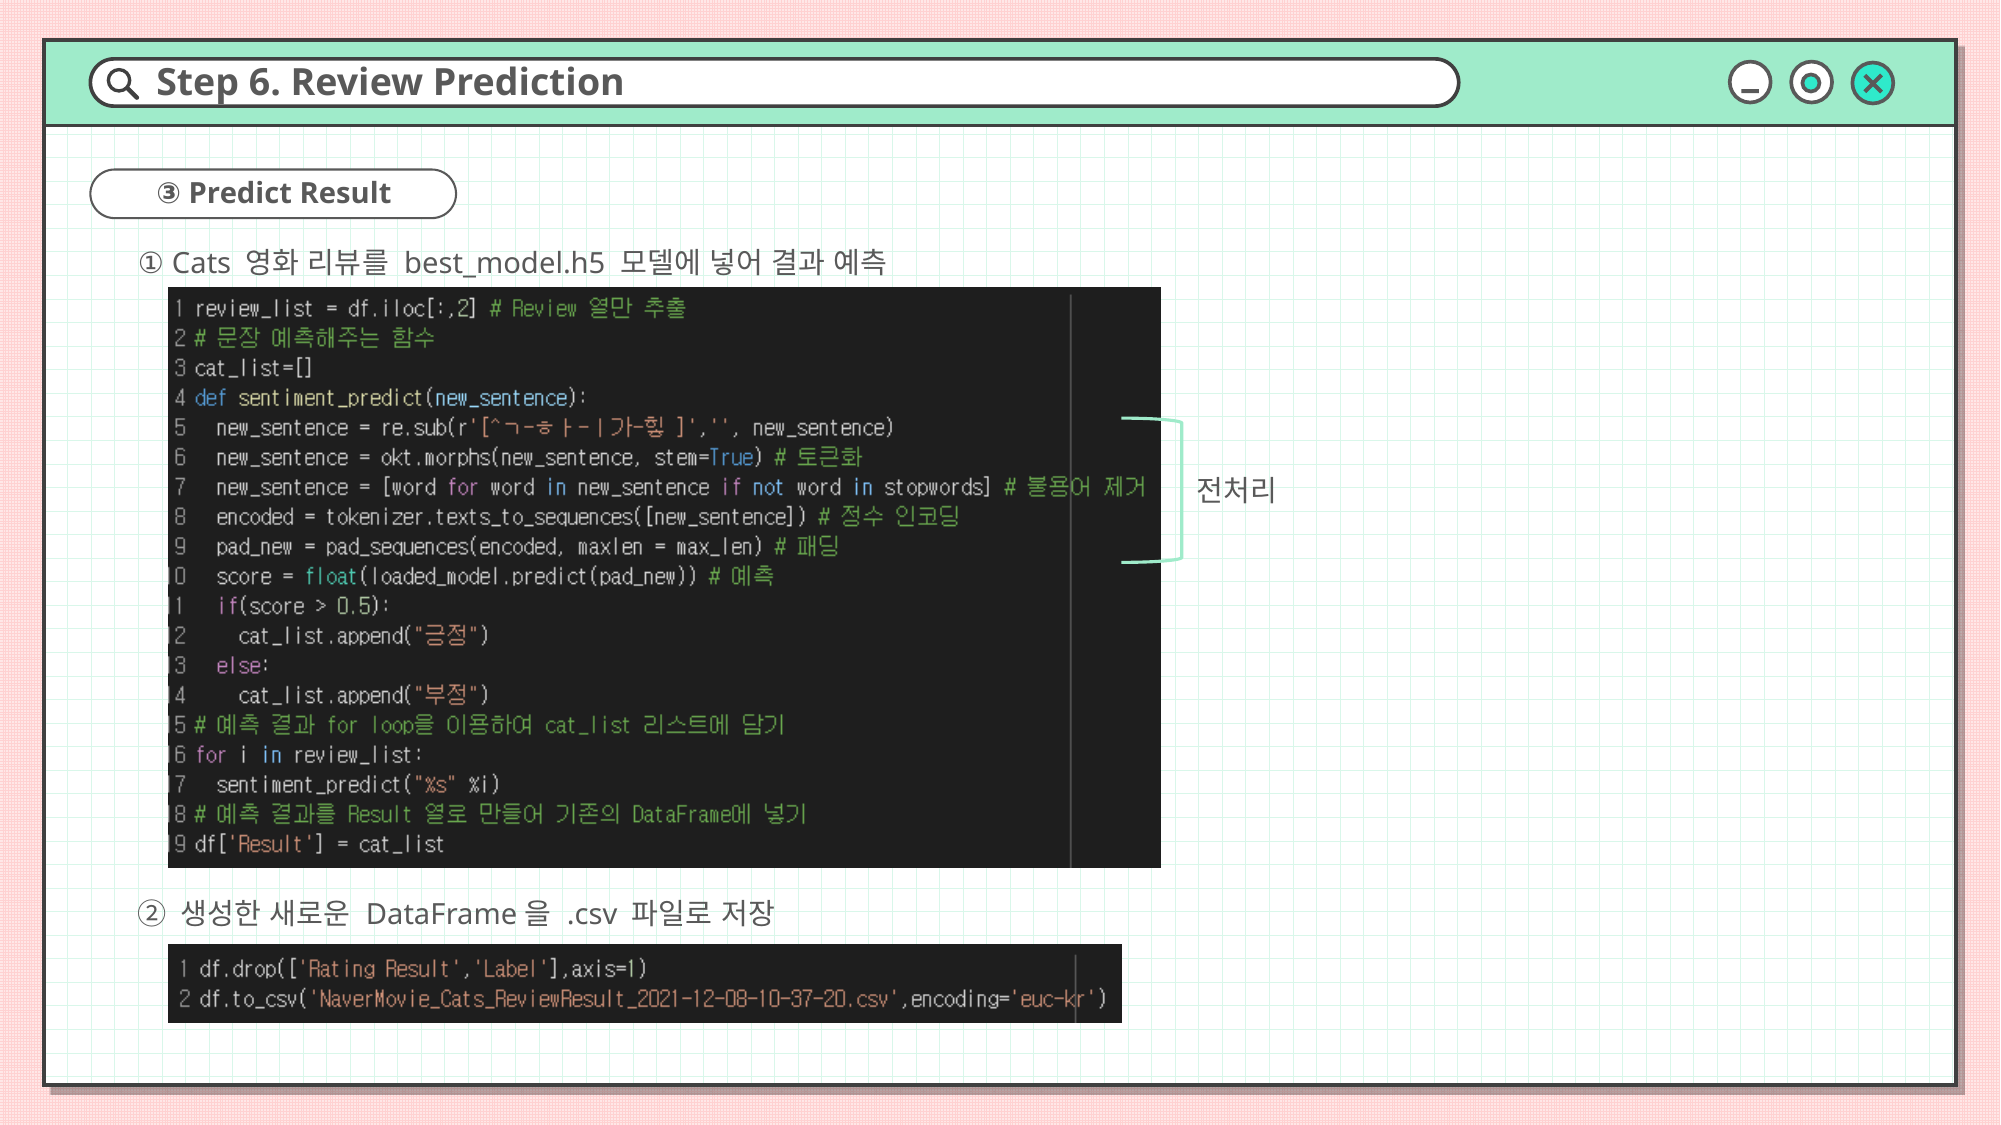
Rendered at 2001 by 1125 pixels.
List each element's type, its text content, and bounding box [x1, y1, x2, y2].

text_box [43, 39, 1957, 126]
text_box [123, 237, 1161, 868]
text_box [122, 888, 1122, 1023]
text_box [105, 66, 141, 101]
text_box Step 6. Review Prediction [89, 57, 1460, 108]
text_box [1729, 61, 1894, 104]
text_box [43, 126, 1957, 1086]
text_box 전처리 [1181, 464, 1308, 515]
text_box ③ Predict Result [89, 168, 458, 220]
text_box [1161, 418, 1183, 562]
